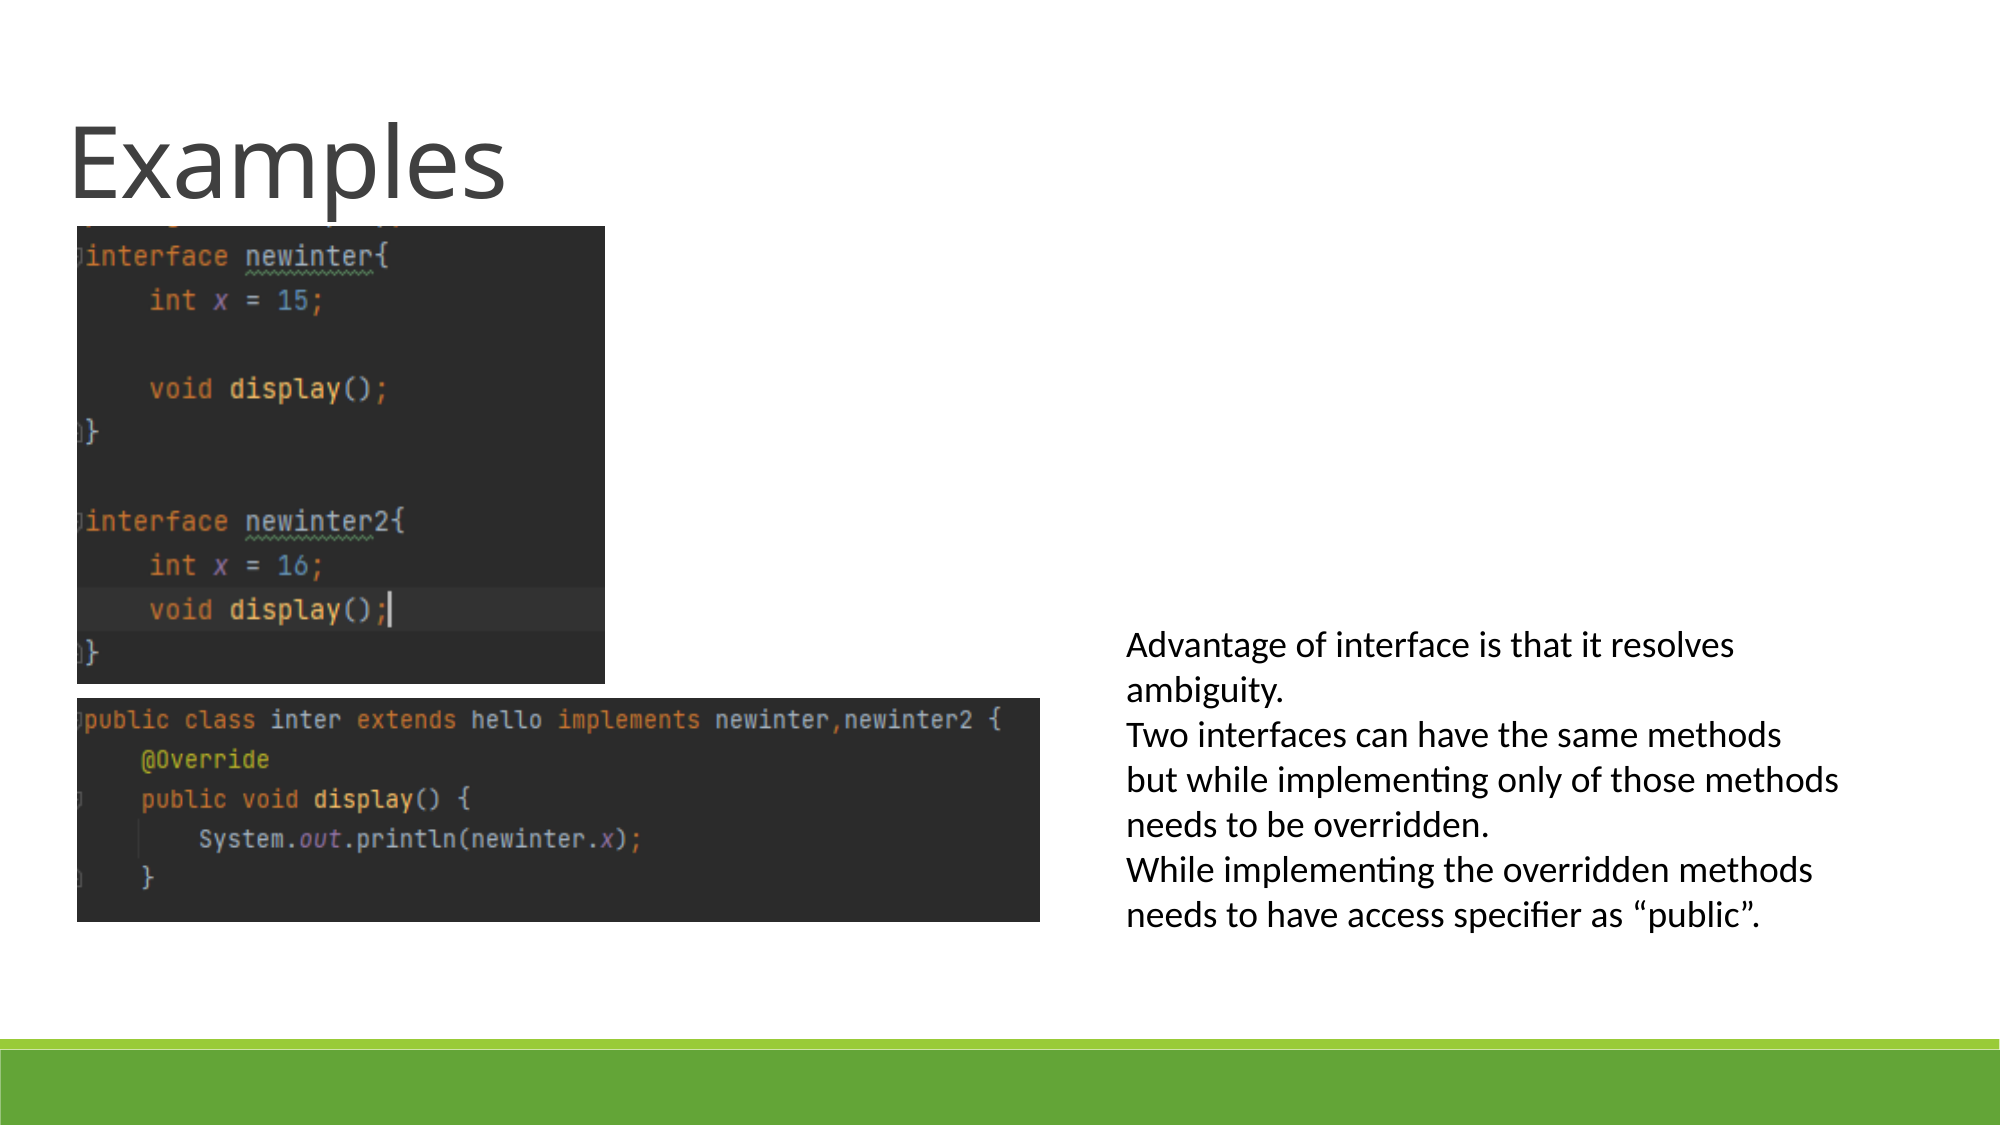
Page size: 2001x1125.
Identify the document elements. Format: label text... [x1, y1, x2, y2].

picture [76, 225, 605, 684]
picture [76, 698, 1041, 922]
title Examples [51, 0, 1183, 227]
text_box Advantage of interface is that it resolves ambiguity. Two interfaces can have the same methods but while implementing only of those methods needs to be overridden. While implementing the overridden methods needs to have access specifier as “public”. [1111, 612, 1856, 942]
